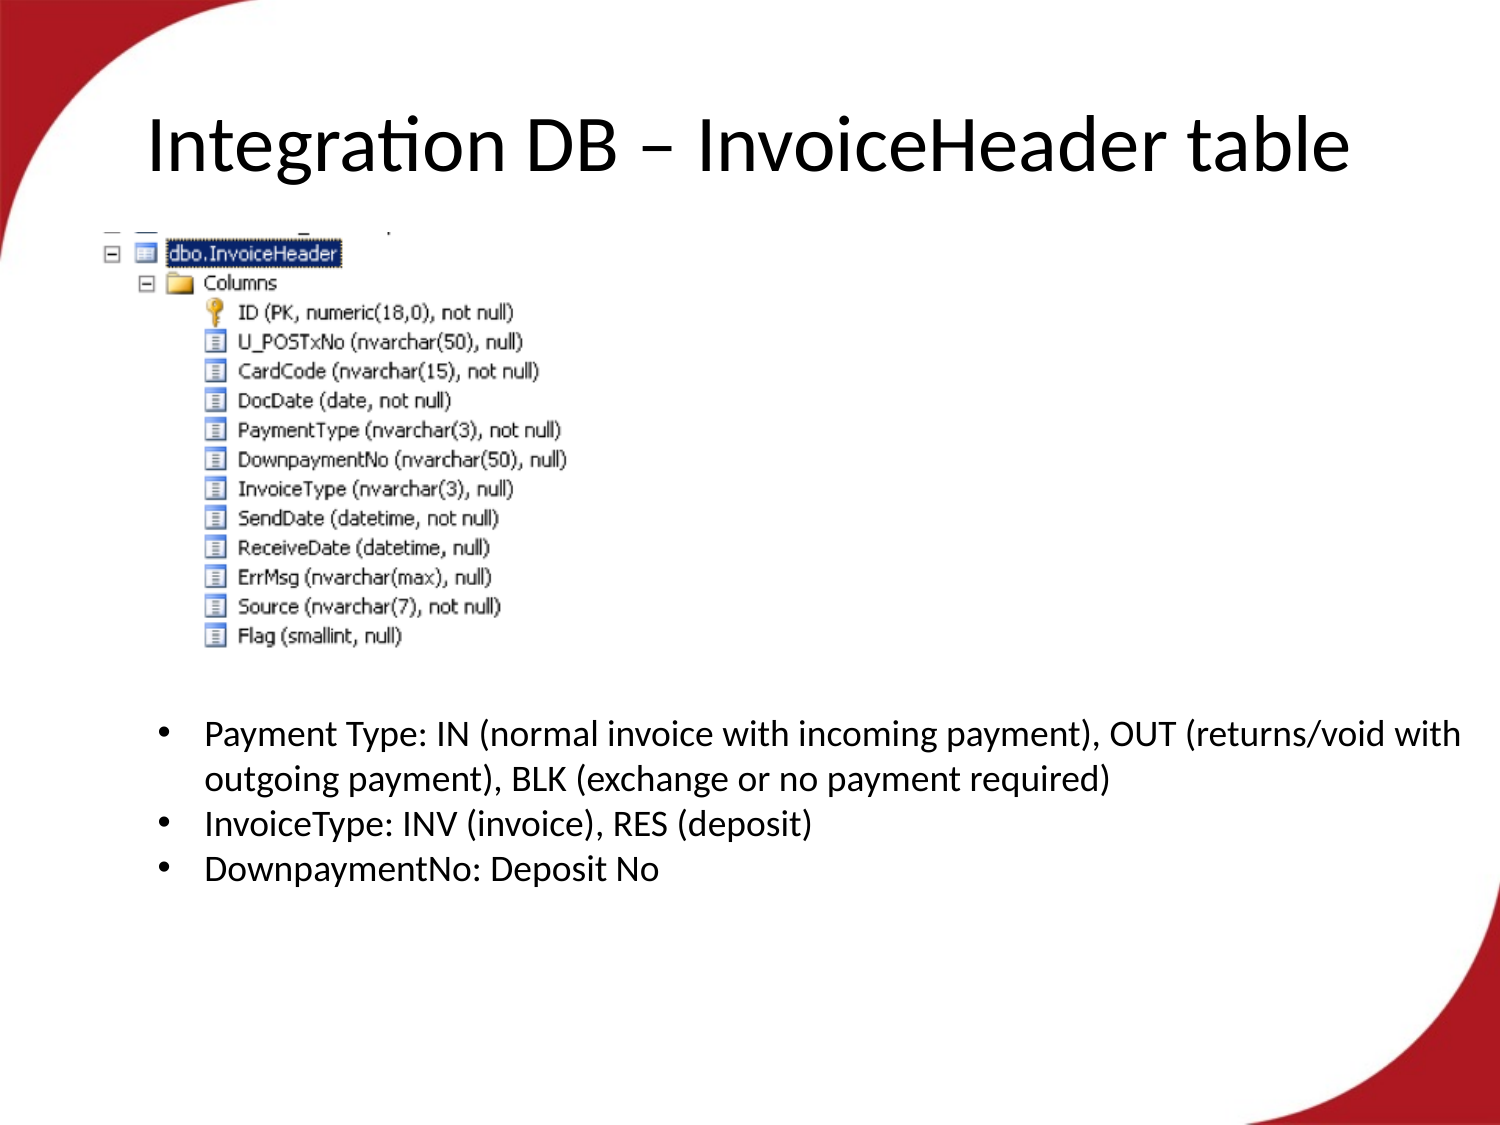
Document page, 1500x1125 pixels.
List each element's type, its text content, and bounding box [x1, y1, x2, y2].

picture [0, 0, 1500, 1125]
title Integration DB – InvoiceHeader table [75, 45, 1425, 233]
text_box Payment Type: IN (normal invoice with incoming payment), OUT (returns/void with outgoing payment), BLK (exchange or no payment required) InvoiceType: INV (invoice), RES (deposit) DownpaymentNo: Deposit No [142, 702, 1482, 987]
